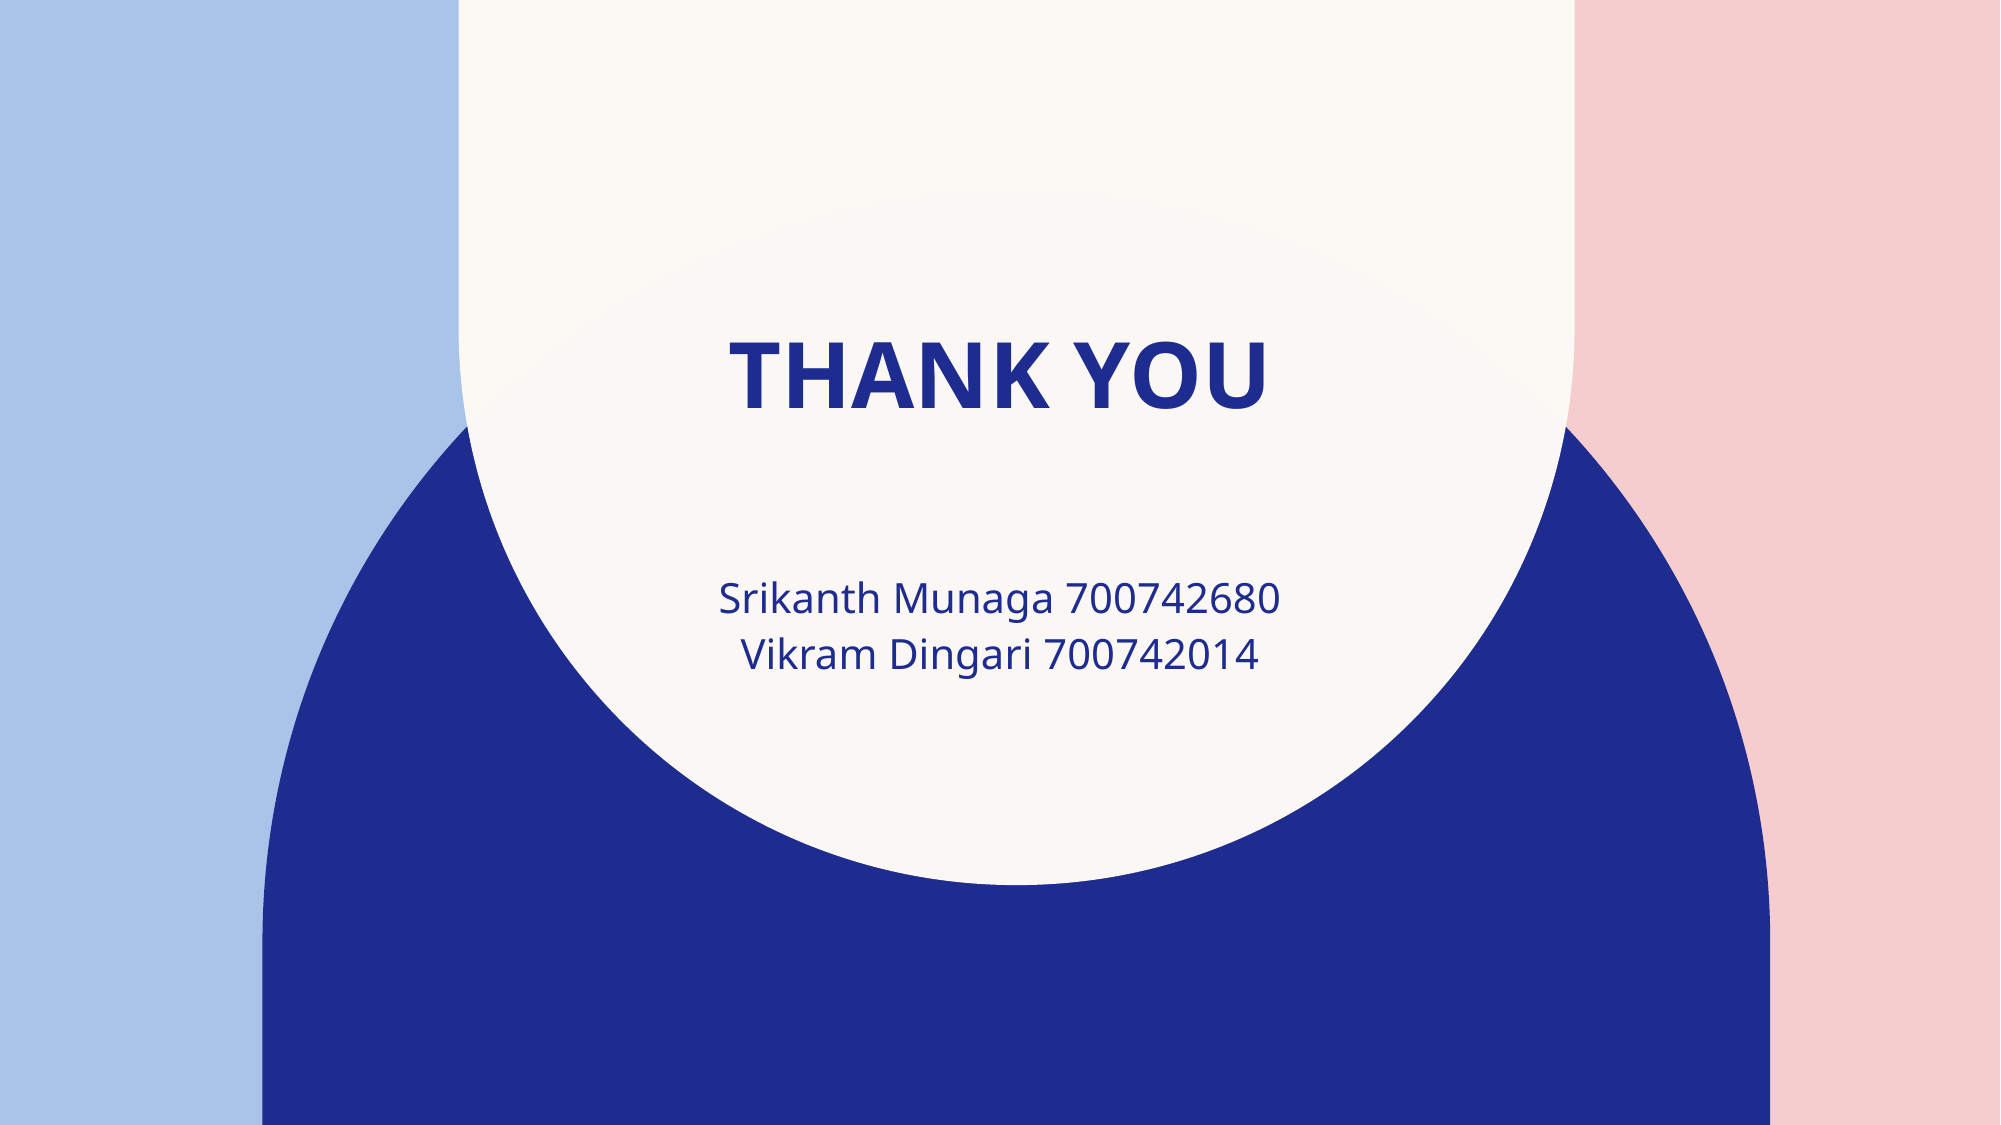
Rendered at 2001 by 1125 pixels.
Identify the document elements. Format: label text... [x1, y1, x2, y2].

title THANK YOU [558, 325, 1442, 527]
subtitle Srikanth Munaga 700742680 Vikram Dingari 700742014 [713, 571, 1287, 716]
